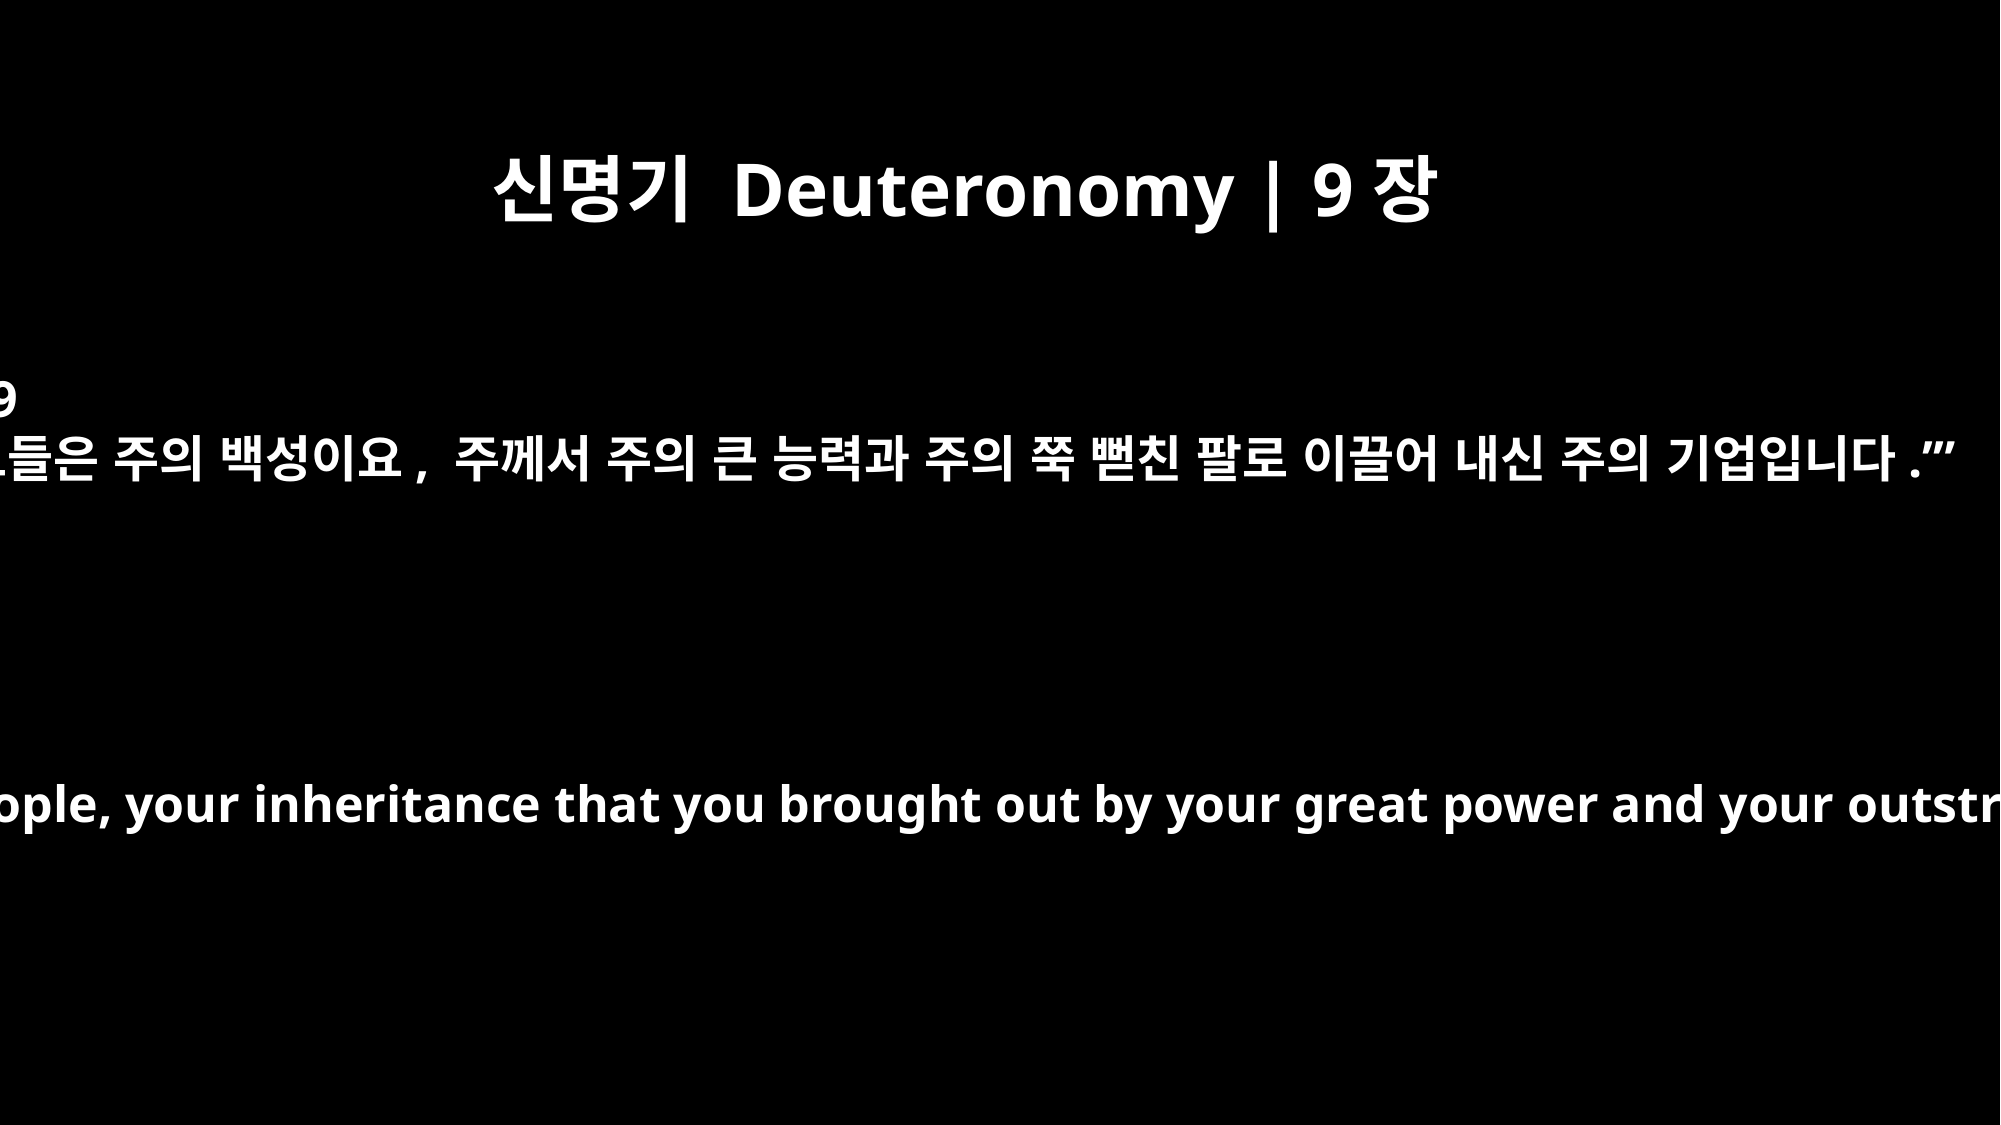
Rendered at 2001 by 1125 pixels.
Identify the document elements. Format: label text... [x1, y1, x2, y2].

text_box 29 그들은 주의 백성이요, 주께서 주의 큰 능력과 주의 쭉 뻗친 팔로 이끌어 내신 주의 기업입니다.’” [0, 359, 1971, 495]
text_box But they are your people, your inheritance that you brought out by your great power and your outstretched arm." [0, 764, 2000, 840]
text_box 신명기 Deuteronomy | 9장 [476, 136, 1455, 239]
